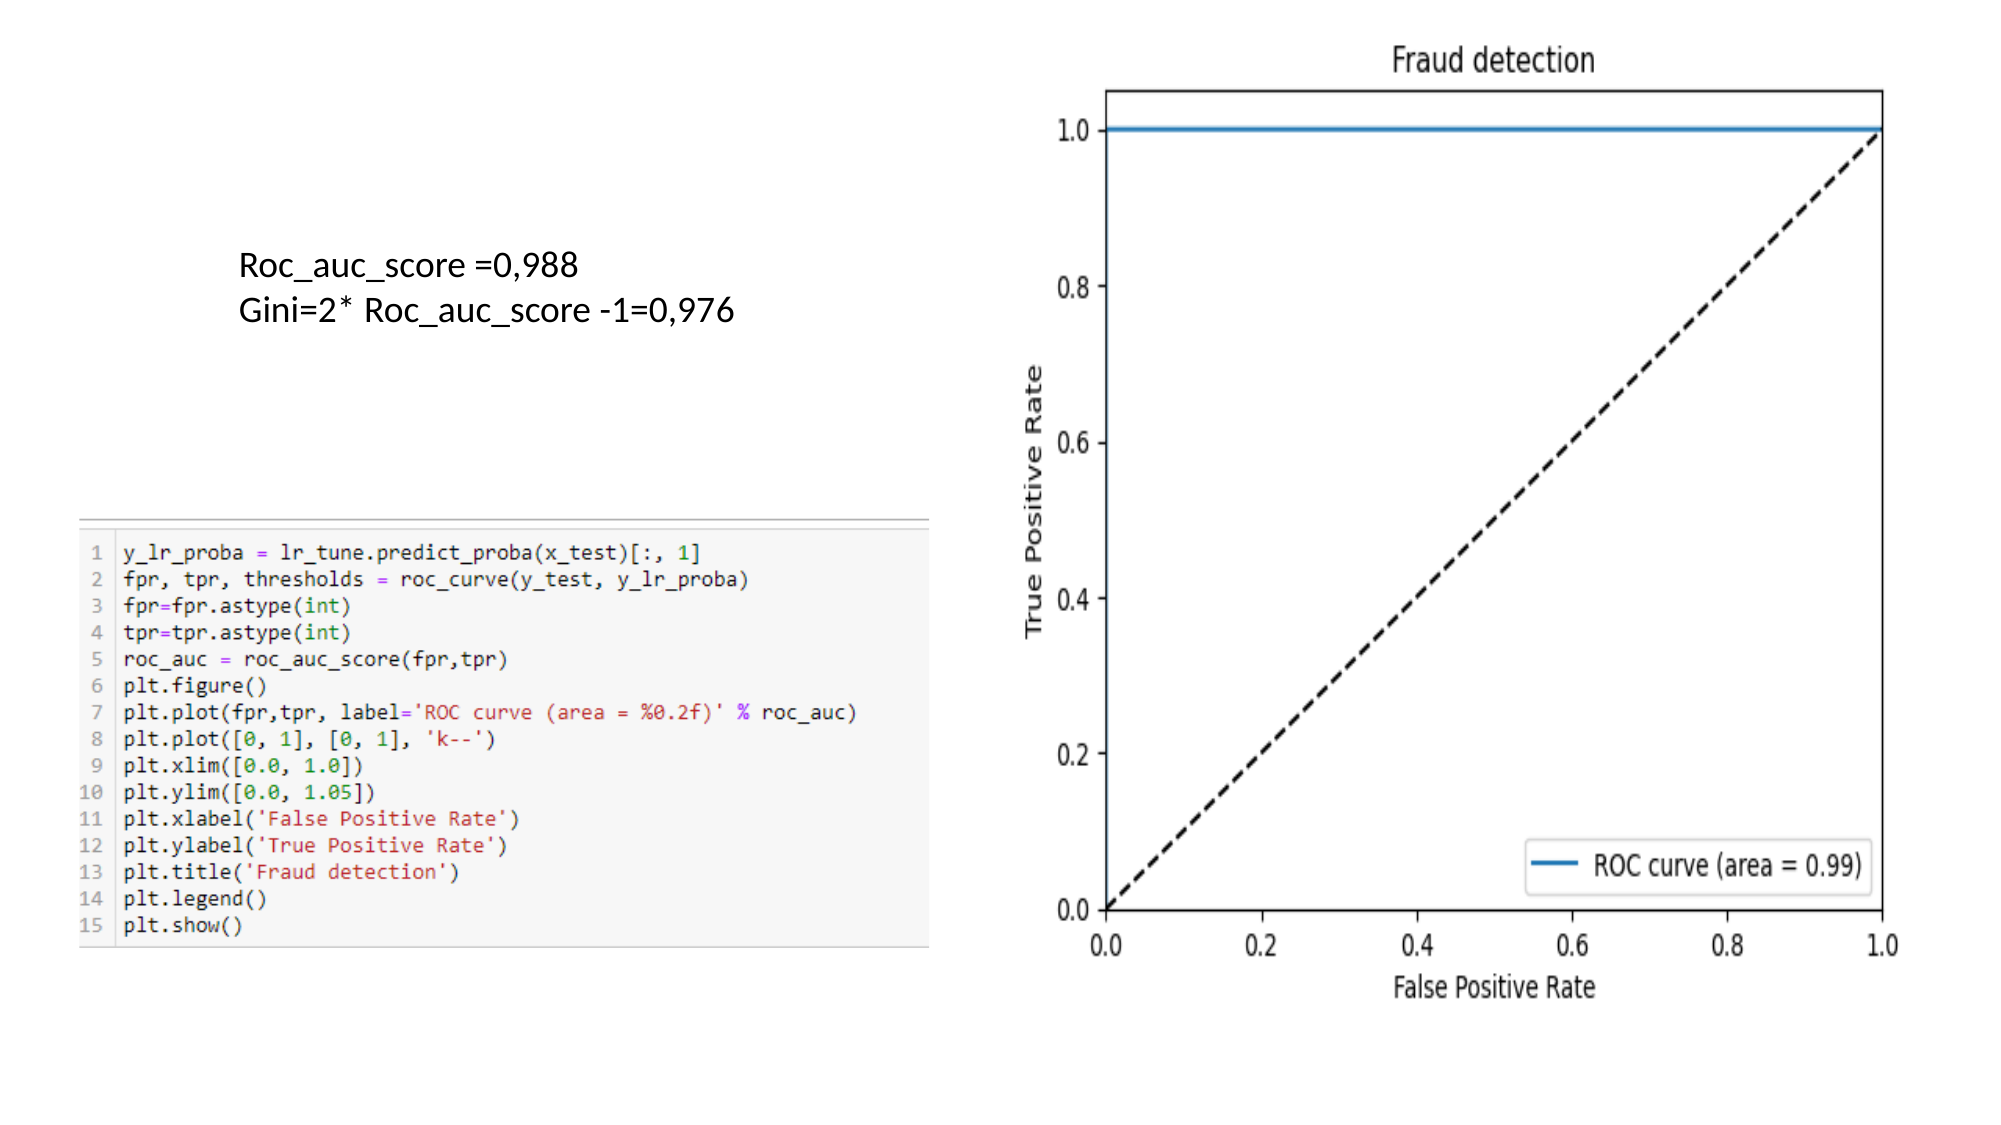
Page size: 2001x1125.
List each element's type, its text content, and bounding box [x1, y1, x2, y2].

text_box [79, 516, 930, 948]
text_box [960, 33, 2000, 1034]
text_box Roc_auc_score =0,988 Gini=2* Roc_auc_score -1=0,976 [224, 232, 945, 382]
